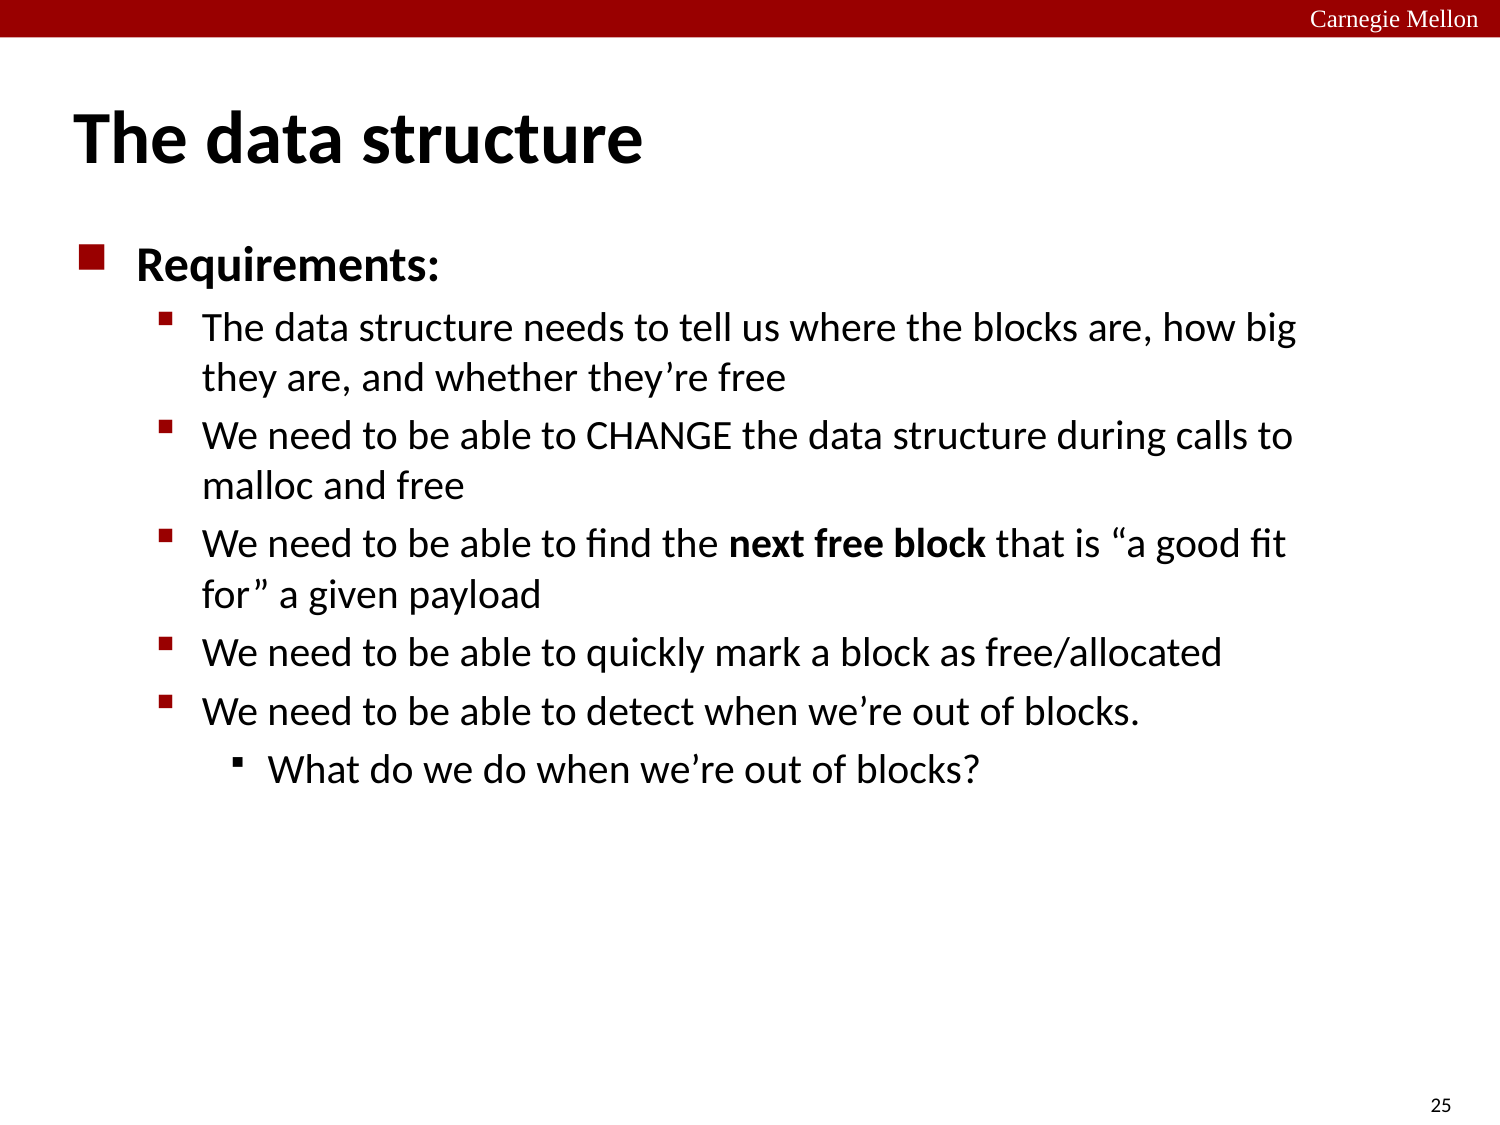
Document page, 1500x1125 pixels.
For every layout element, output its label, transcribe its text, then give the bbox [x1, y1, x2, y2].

list Requirements: The data structure needs to tell us where the blocks are, how big they are, and whether they’re free We need to be able to CHANGE the data structure during calls to malloc and free We need to be able to find the next free block that is “a good fit for” a given payload We need to be able to quickly mark a block as free/allocated We need to be able to detect when we’re out of blocks. What do we do when we’re out of blocks? [64, 223, 1361, 1040]
title The data structure [58, 71, 1305, 197]
